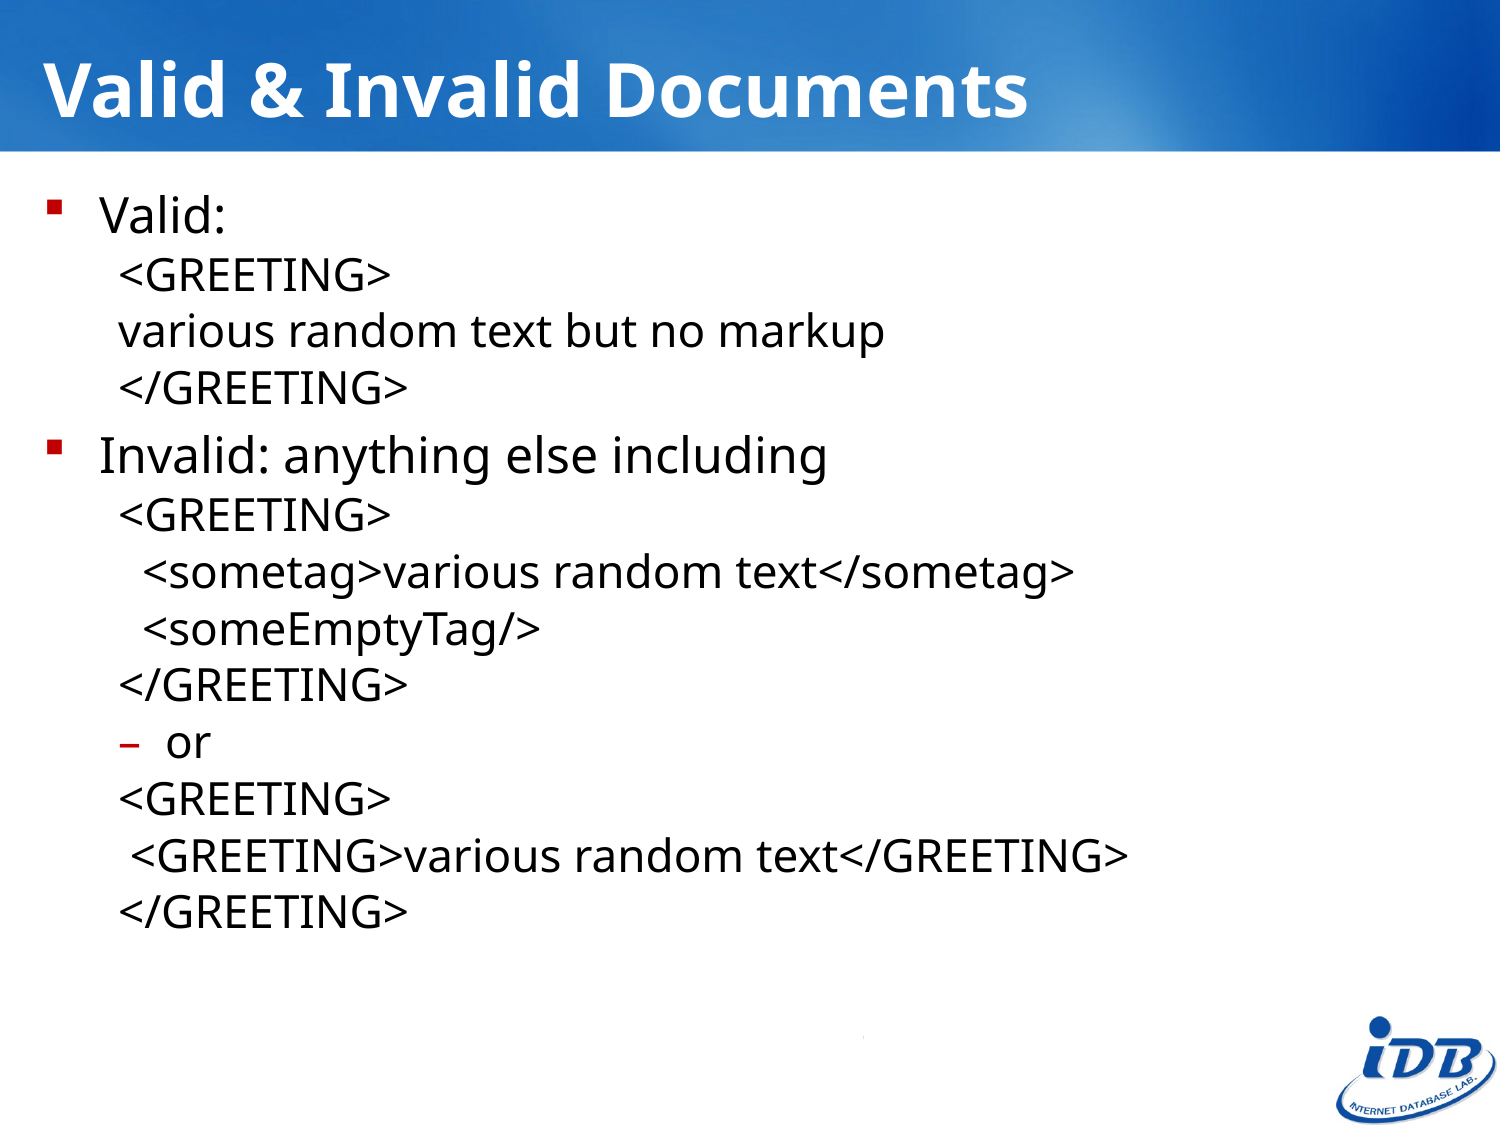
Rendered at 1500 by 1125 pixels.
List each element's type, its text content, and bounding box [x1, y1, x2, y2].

list Valid: <GREETING> various random text but no markup </GREETING> Invalid: anything else including <GREETING> <sometag>various random text</sometag> <someEmptyTag/> </GREETING> or <GREETING> <GREETING>various random text</GREETING> </GREETING> [28, 175, 1472, 1067]
picture [0, 0, 1500, 1125]
title Valid & Invalid Documents [28, 23, 1472, 153]
